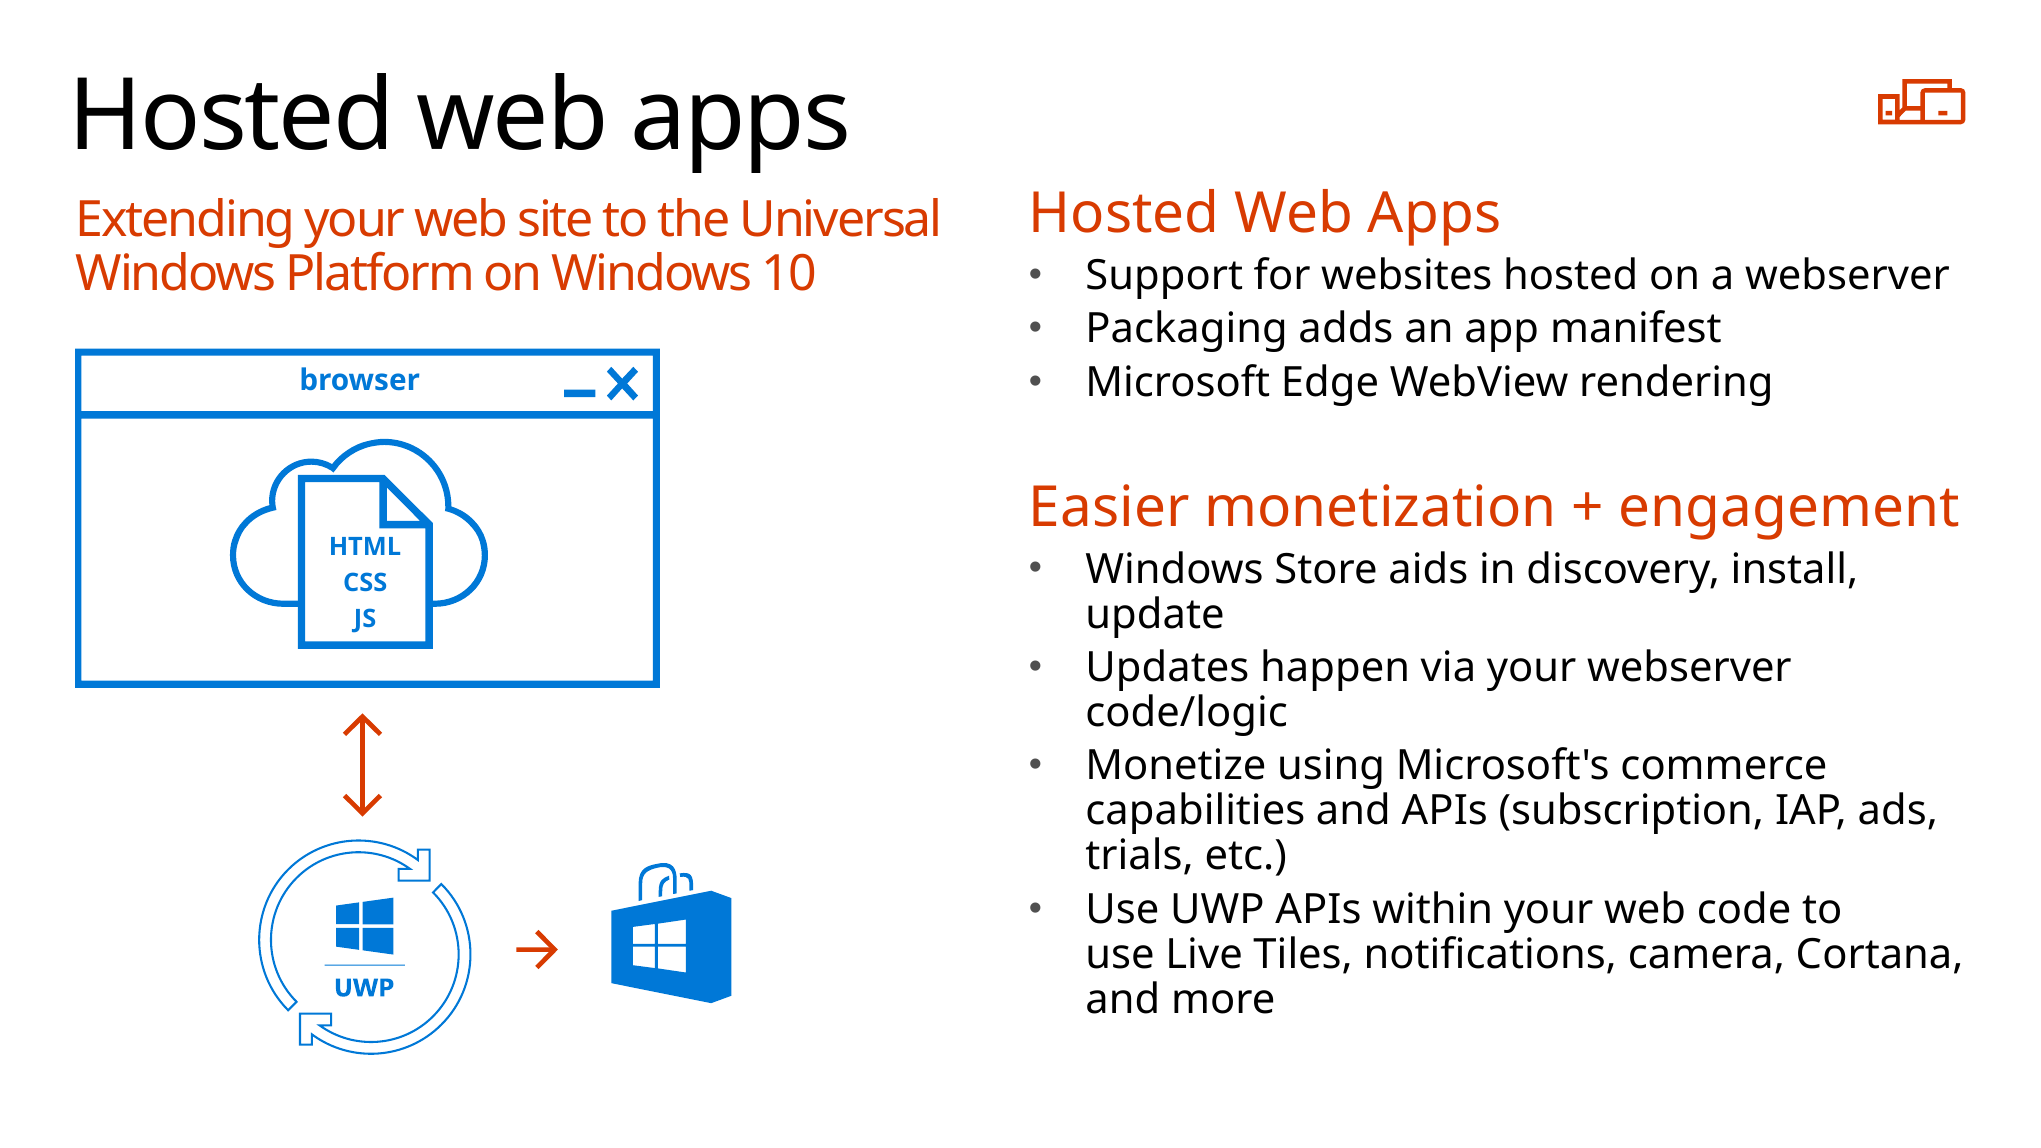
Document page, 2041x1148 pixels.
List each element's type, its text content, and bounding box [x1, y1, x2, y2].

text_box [1877, 78, 1966, 125]
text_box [74, 348, 660, 689]
text_box [679, 872, 694, 891]
text_box [638, 863, 677, 902]
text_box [229, 438, 489, 659]
text_box Extending your web site to the Universal Windows Platform on Windows 10 [45, 168, 1065, 326]
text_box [249, 830, 481, 1064]
title Hosted web apps [45, 48, 1996, 168]
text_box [343, 775, 382, 813]
list Hosted Web Apps Support for websites hosted on a webserver Packaging adds an app manifest Microsoft Edge WebView rendering Easier monetization + engagement Windows Store aids in discovery, install, update Updates happen via your webserver code/logic Monetize using Microsoft's commerce capabilities and APIs (subscription, IAP, ads, trials, etc.) Use UWP APIs within your web code to use Live Tiles, notifications, camera, Cortana, and more [1005, 168, 2026, 1080]
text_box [343, 717, 382, 754]
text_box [516, 931, 555, 968]
text_box [611, 890, 732, 1004]
